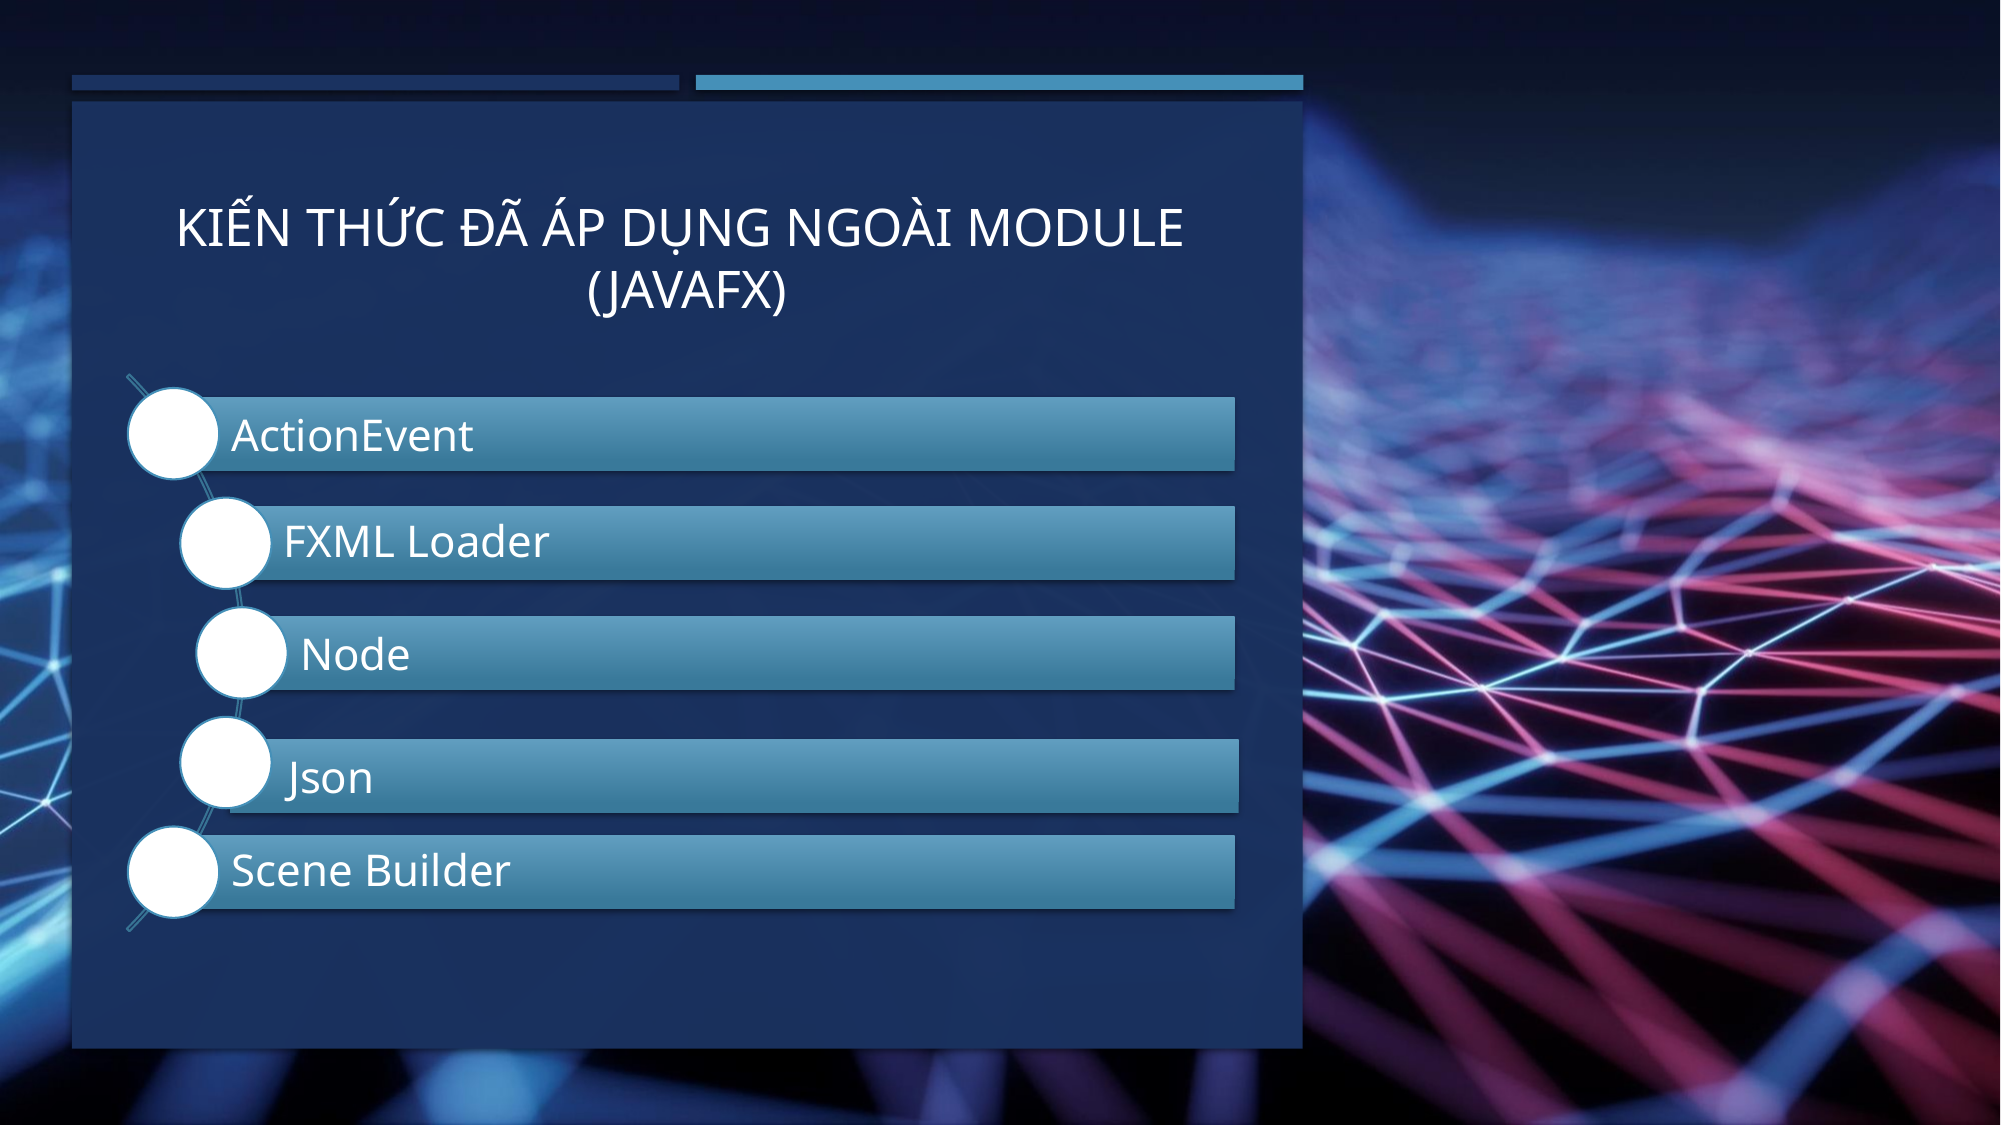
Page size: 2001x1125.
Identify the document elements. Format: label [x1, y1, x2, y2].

list [117, 359, 1243, 946]
text_box [0, 0, 2000, 1125]
text_box [71, 74, 1304, 1049]
